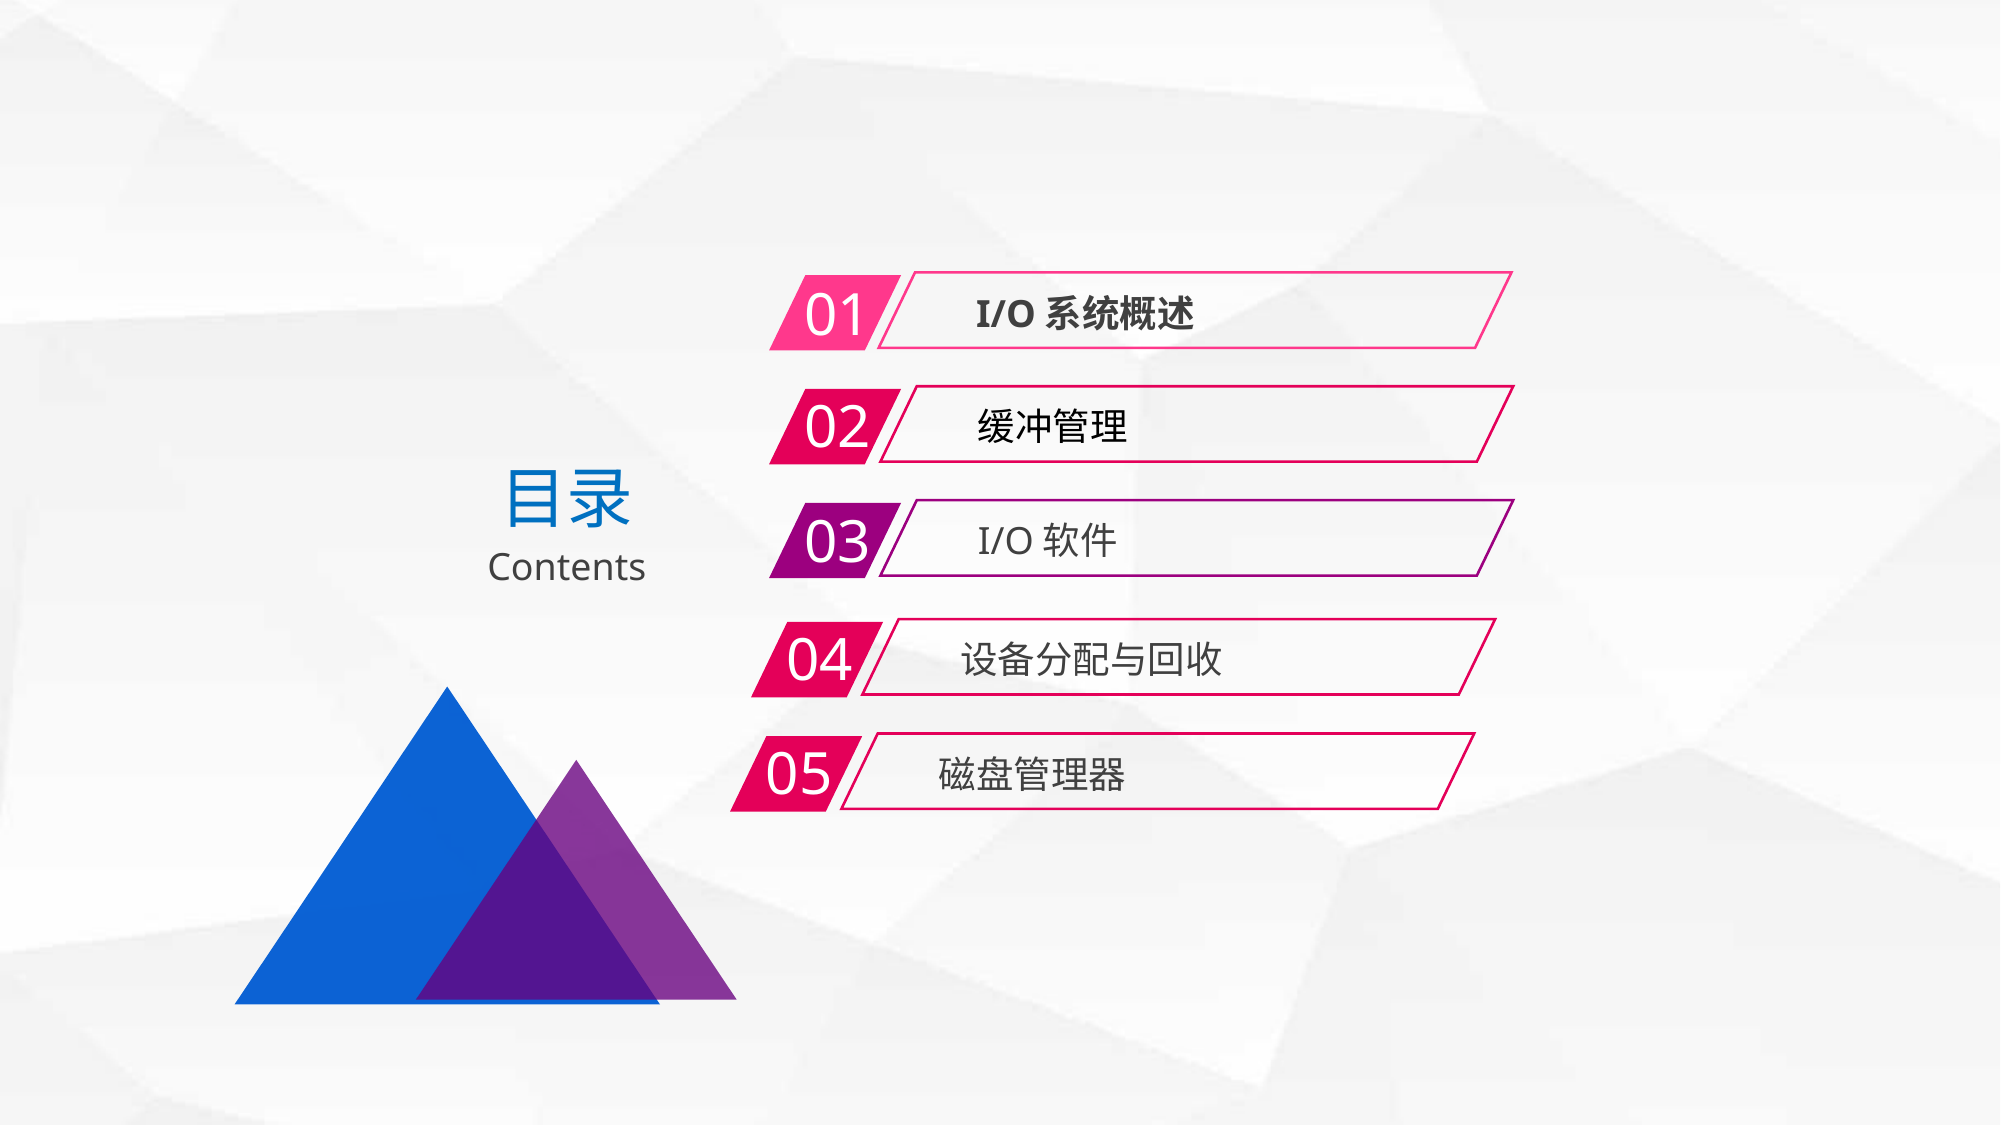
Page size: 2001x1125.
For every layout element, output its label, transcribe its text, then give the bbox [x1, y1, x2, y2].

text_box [841, 733, 1475, 809]
text_box 目录 Contents [381, 480, 752, 563]
picture [0, 0, 2001, 1125]
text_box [729, 728, 877, 815]
text_box [232, 684, 662, 1006]
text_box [880, 500, 1530, 576]
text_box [880, 386, 1514, 462]
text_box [750, 614, 898, 701]
text_box [413, 758, 739, 1001]
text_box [768, 496, 916, 583]
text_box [862, 619, 1496, 695]
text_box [878, 272, 1512, 348]
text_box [768, 381, 916, 468]
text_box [768, 270, 916, 356]
